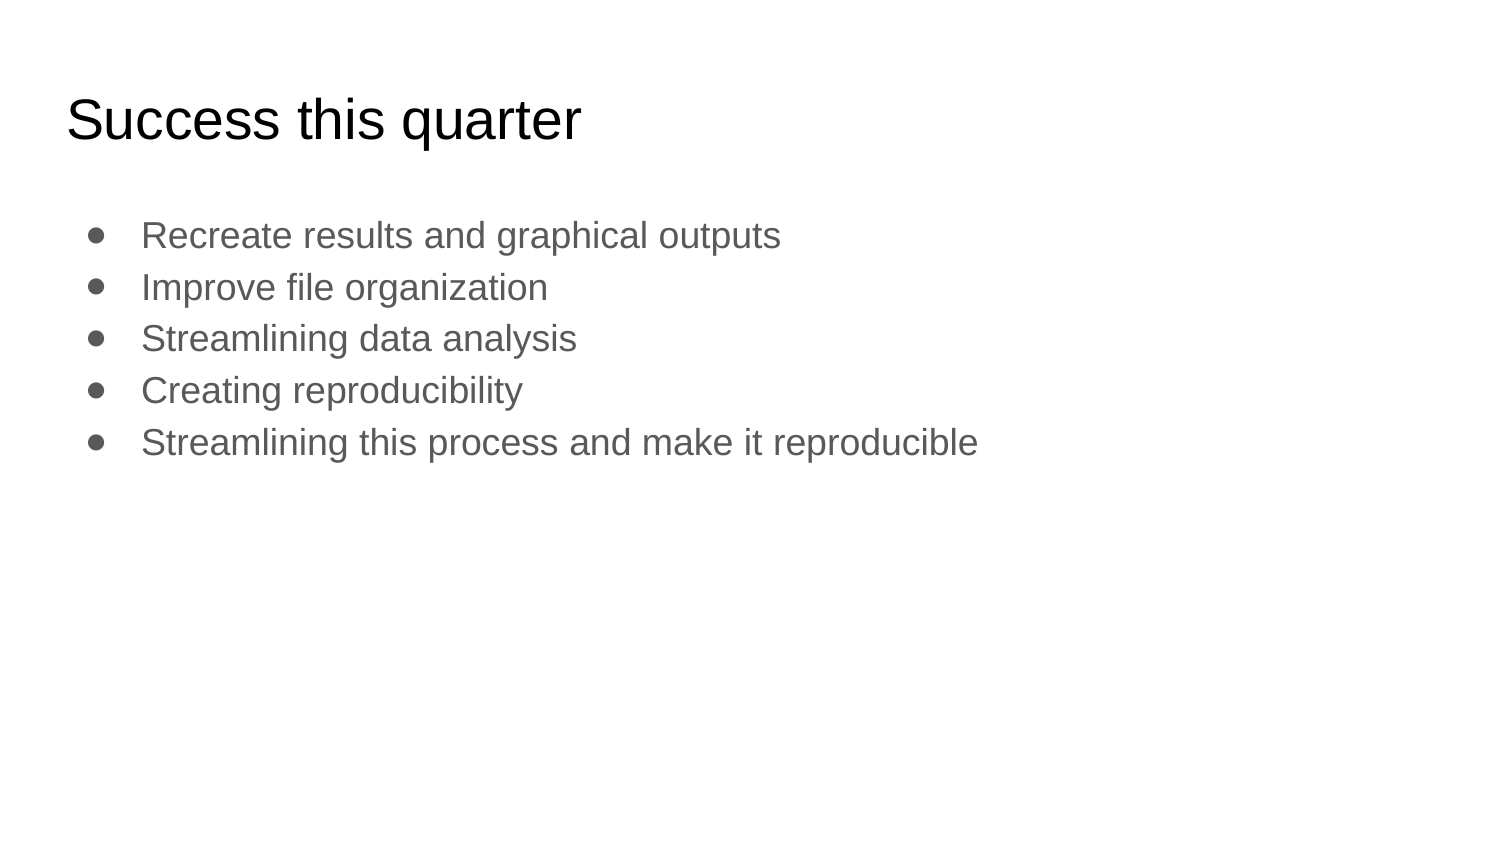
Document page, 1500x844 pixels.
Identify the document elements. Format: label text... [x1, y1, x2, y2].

title Success this quarter [51, 72, 1449, 167]
list Recreate results and graphical outputs Improve file organization Streamlining data analysis Creating reproducibility Streamlining this process and make it reproducible [51, 189, 1449, 750]
